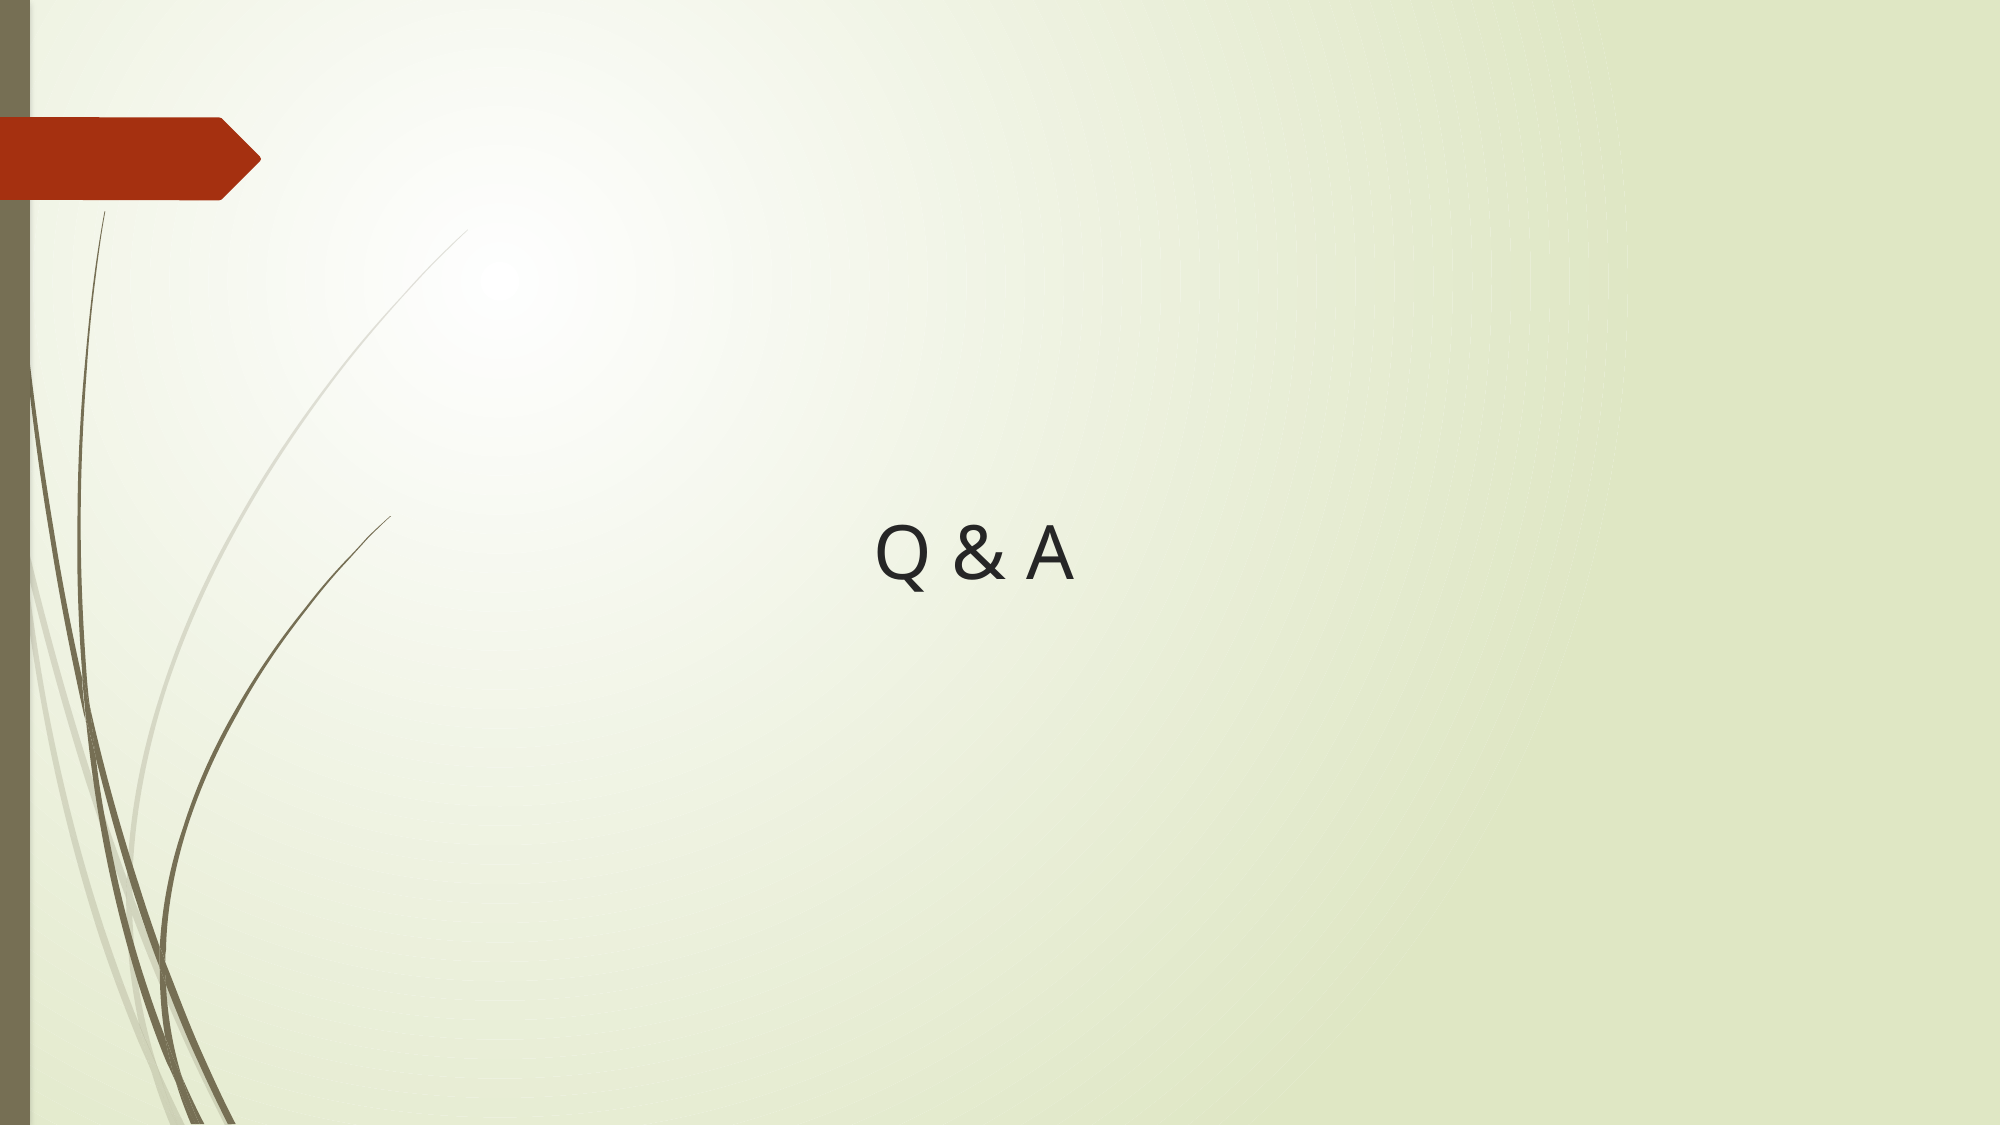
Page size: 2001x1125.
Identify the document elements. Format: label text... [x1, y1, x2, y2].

title Q & A [858, 497, 1241, 708]
